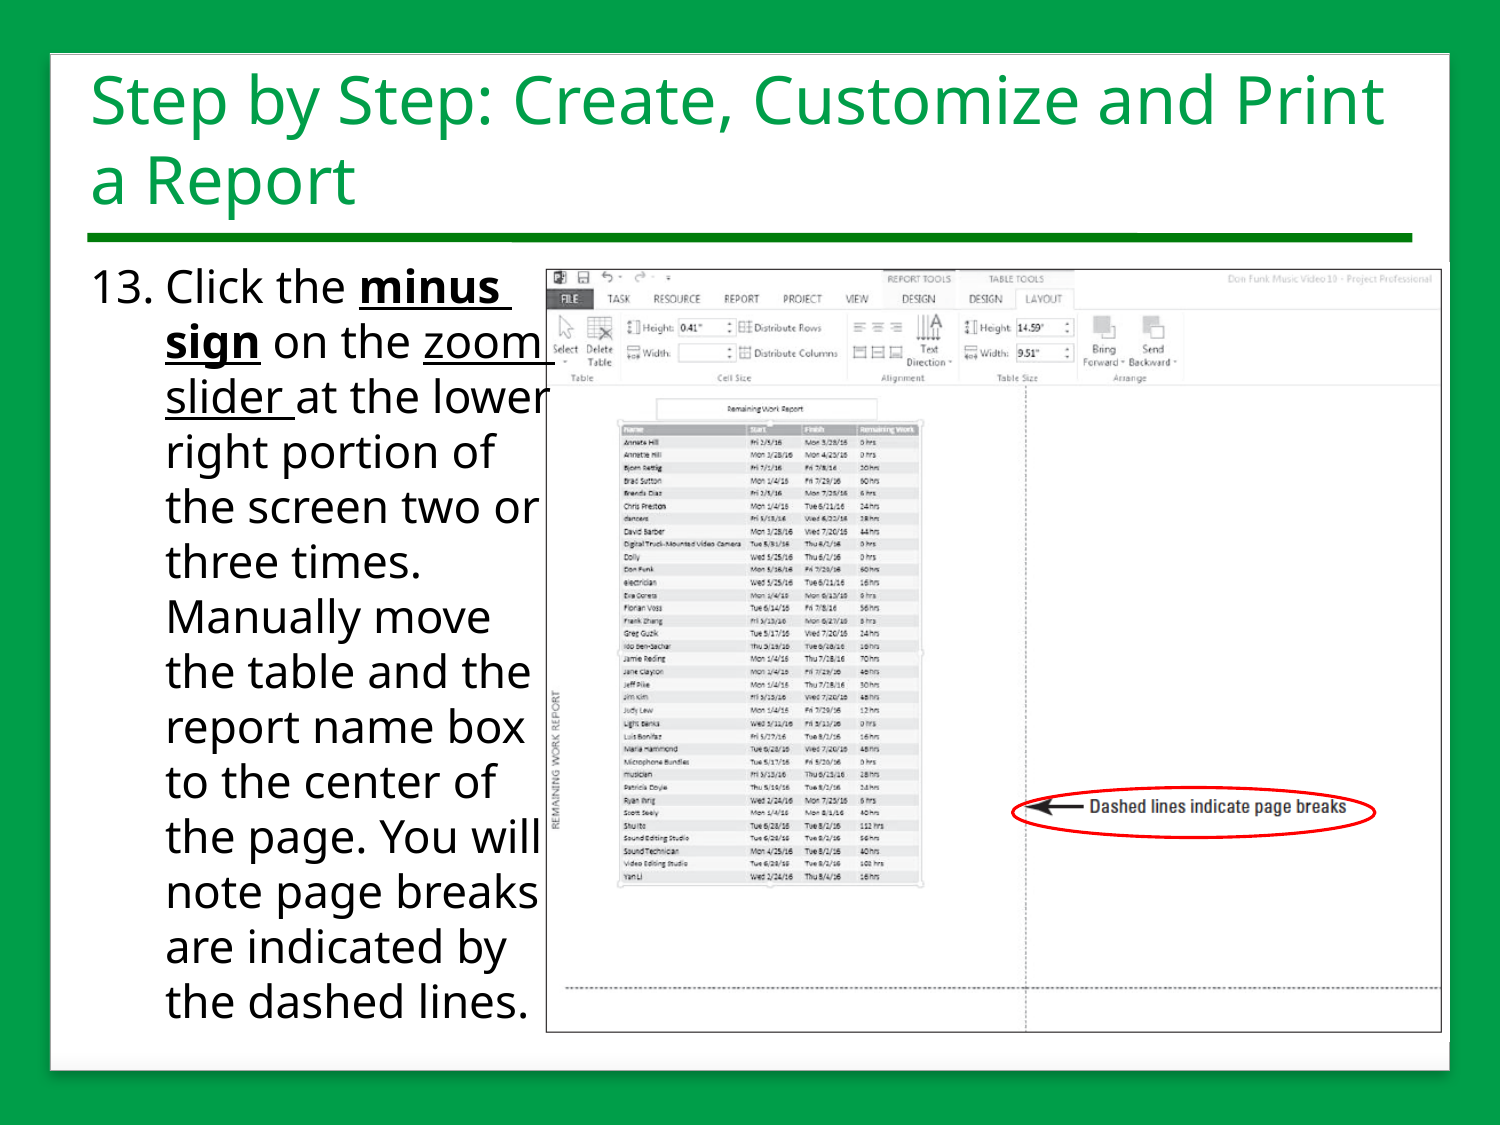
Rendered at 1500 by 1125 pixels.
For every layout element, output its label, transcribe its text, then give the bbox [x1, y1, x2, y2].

list 13. Click the minus sign on the zoom slider at the lower right portion of the screen two or three times. Manually move the table and the report name box to the center of the page. You will note page breaks are indicated by the dashed lines. [75, 249, 1288, 1063]
title Step by Step: Create, Customize and Print a Report [74, 74, 1426, 226]
picture [538, 262, 1451, 1042]
